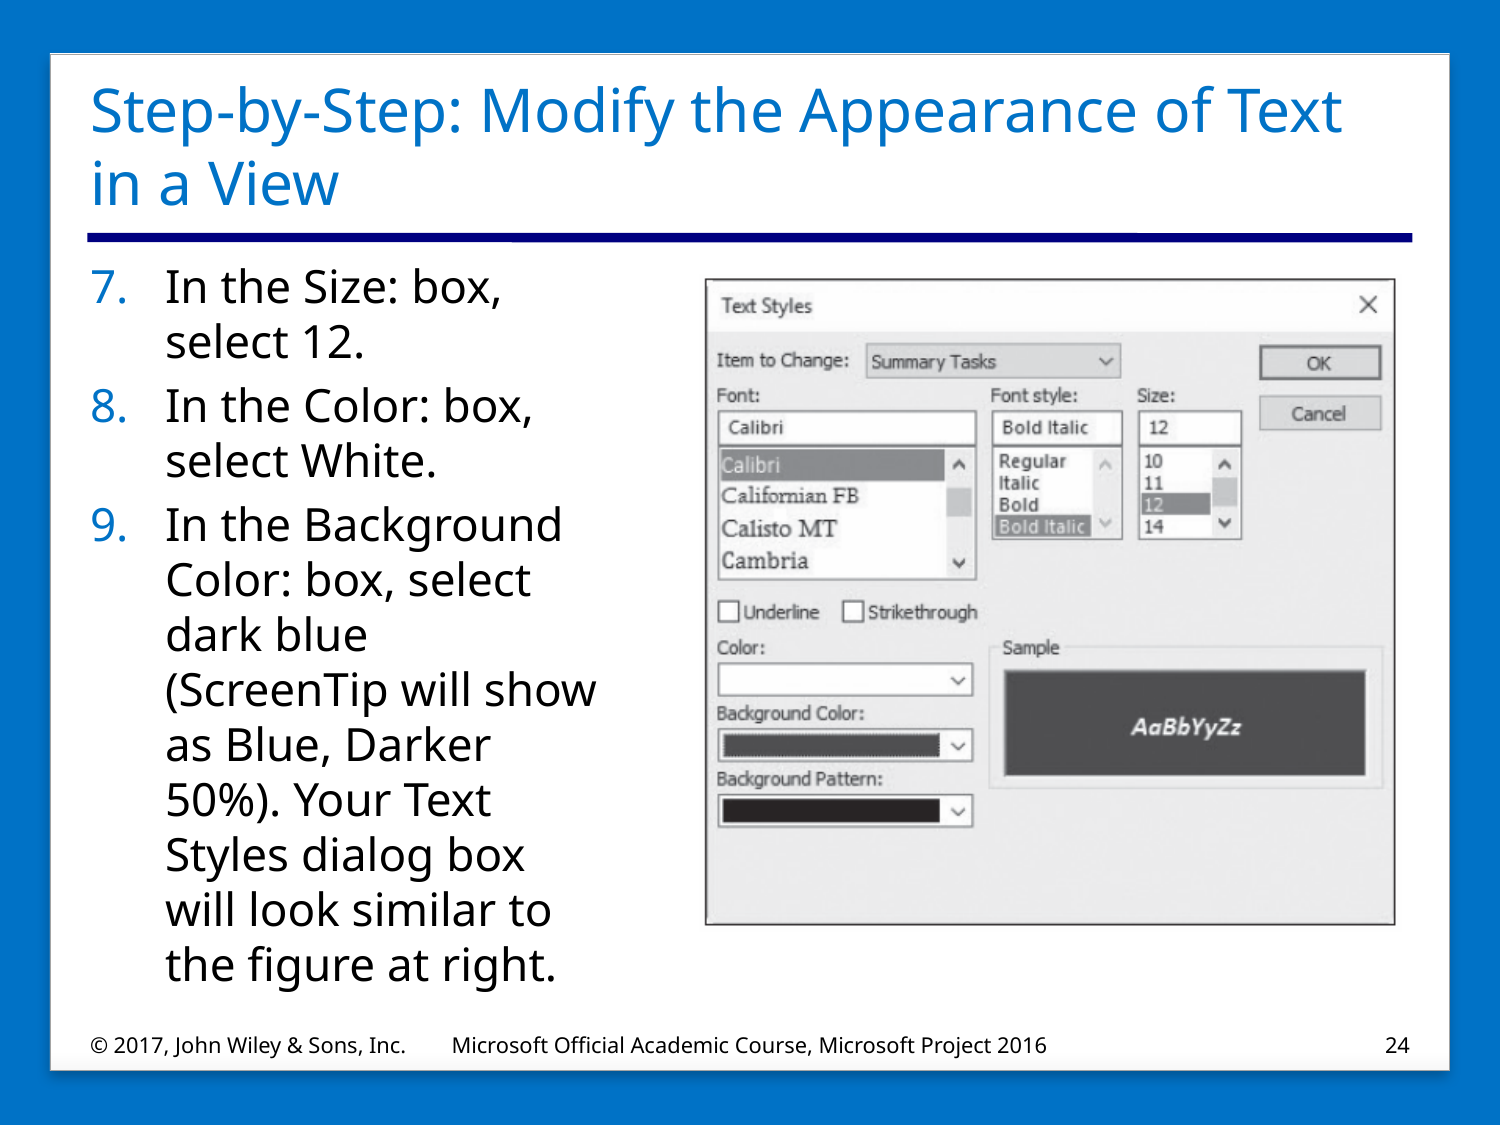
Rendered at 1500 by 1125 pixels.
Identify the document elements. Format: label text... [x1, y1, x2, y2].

list In the Size: box, select 12. In the Color: box, select White. In the Background Color: box, select dark blue (ScreenTip will show as Blue, Darker 50%). Your Text Styles dialog box will look similar to the figure at right. [75, 249, 613, 1063]
slide_number © 2017, John Wiley & Sons, Inc. [74, 1024, 426, 1103]
title Step-by-Step: Modify the Appearance of Text in a View [74, 74, 1426, 226]
picture [699, 274, 1402, 932]
slide_number 24 [1074, 1024, 1426, 1103]
footer Microsoft Official Academic Course, Microsoft Project 2016 [431, 1024, 1069, 1103]
